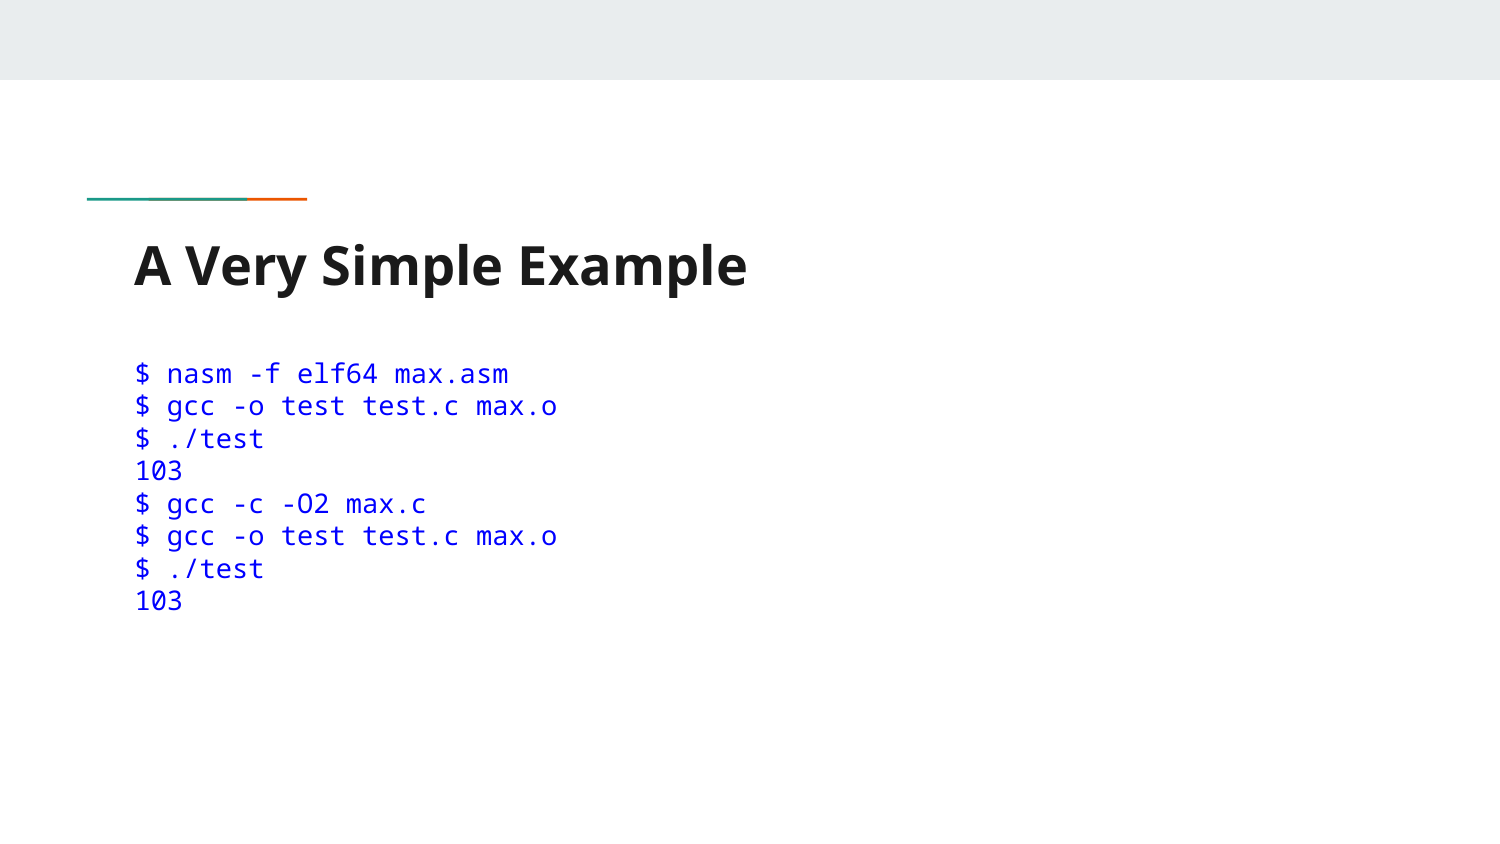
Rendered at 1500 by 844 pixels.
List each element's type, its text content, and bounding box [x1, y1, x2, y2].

title A Very Simple Example [119, 216, 1381, 305]
list $ nasm -f elf64 max.asm $ gcc -o test test.c max.o $ ./test 103 $ gcc -c -O2 max.c $ gcc -o test test.c max.o $ ./test 103 [119, 341, 1381, 712]
